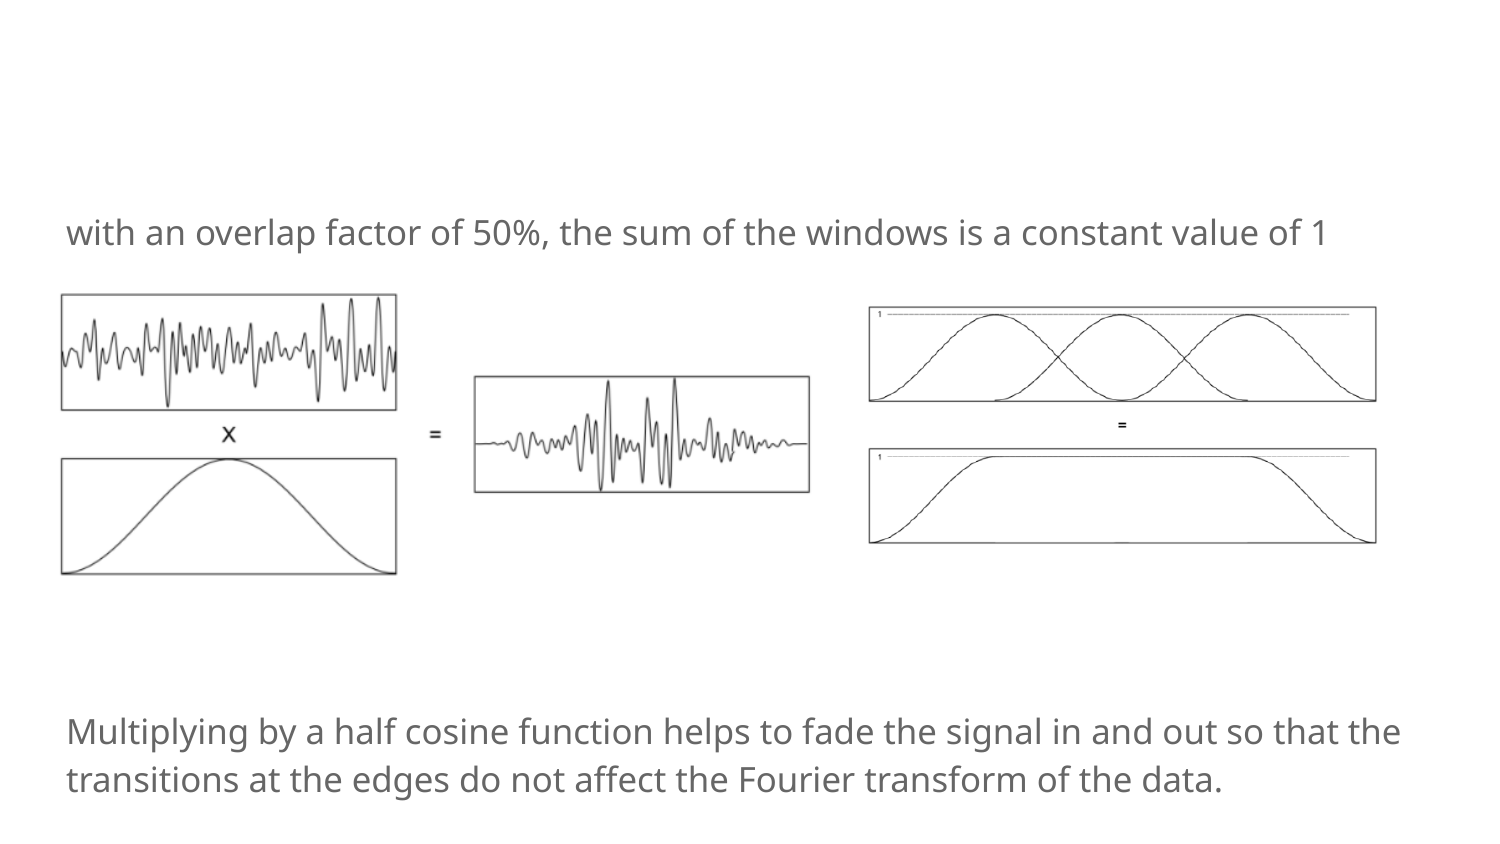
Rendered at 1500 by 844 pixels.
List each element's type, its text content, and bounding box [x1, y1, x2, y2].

picture [50, 281, 820, 583]
picture [858, 299, 1385, 545]
list with an overlap factor of 50%, the sum of the windows is a constant value of 1 Multiplying by a half cosine function helps to fade the signal in and out so that the transitions at the edges do not affect the Fourier transform of the data. [51, 189, 1449, 823]
